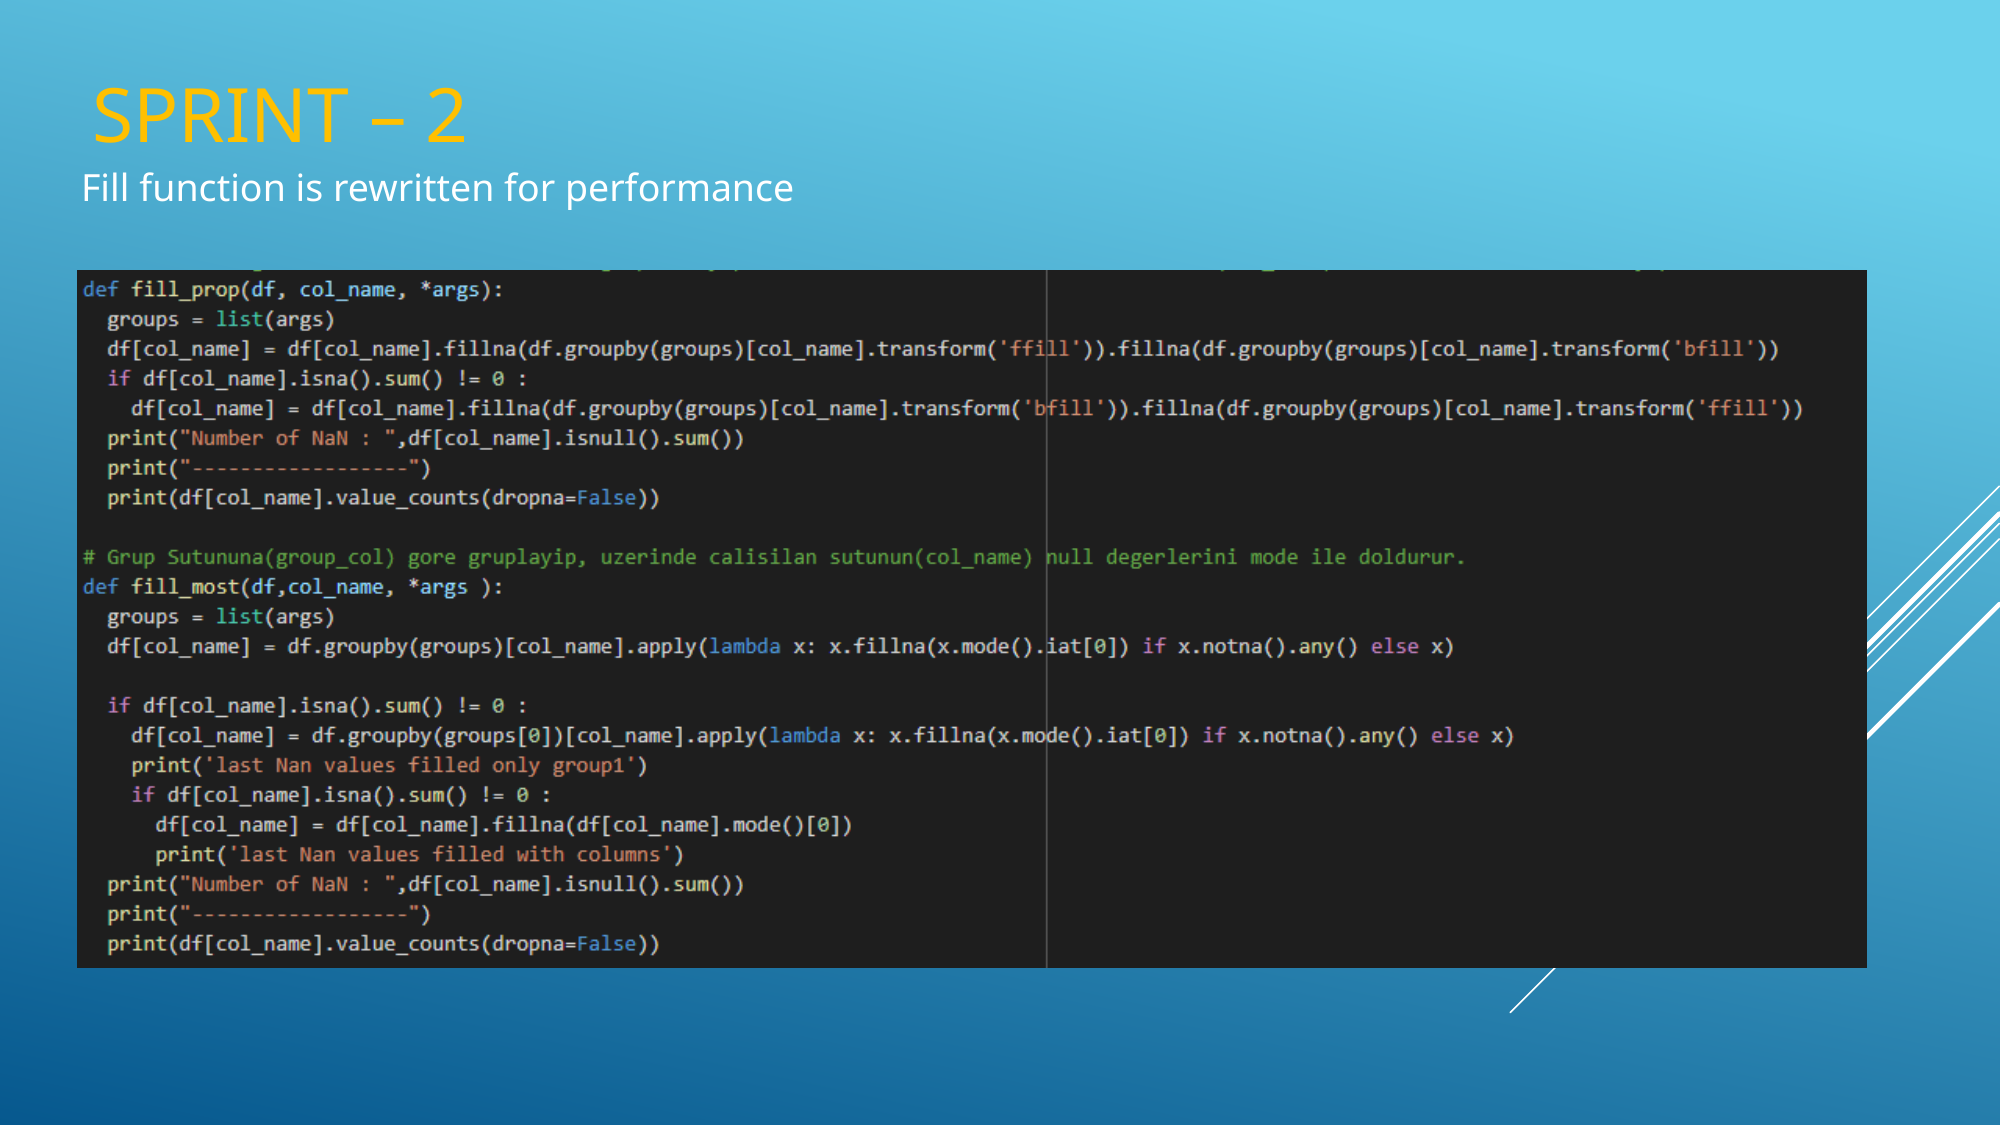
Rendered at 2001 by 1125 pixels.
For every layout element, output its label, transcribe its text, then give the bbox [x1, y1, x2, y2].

text_box Fill function is rewritten for performance [66, 157, 919, 307]
text_box Sprınt – 2 [77, 33, 1477, 270]
picture [76, 270, 1867, 968]
